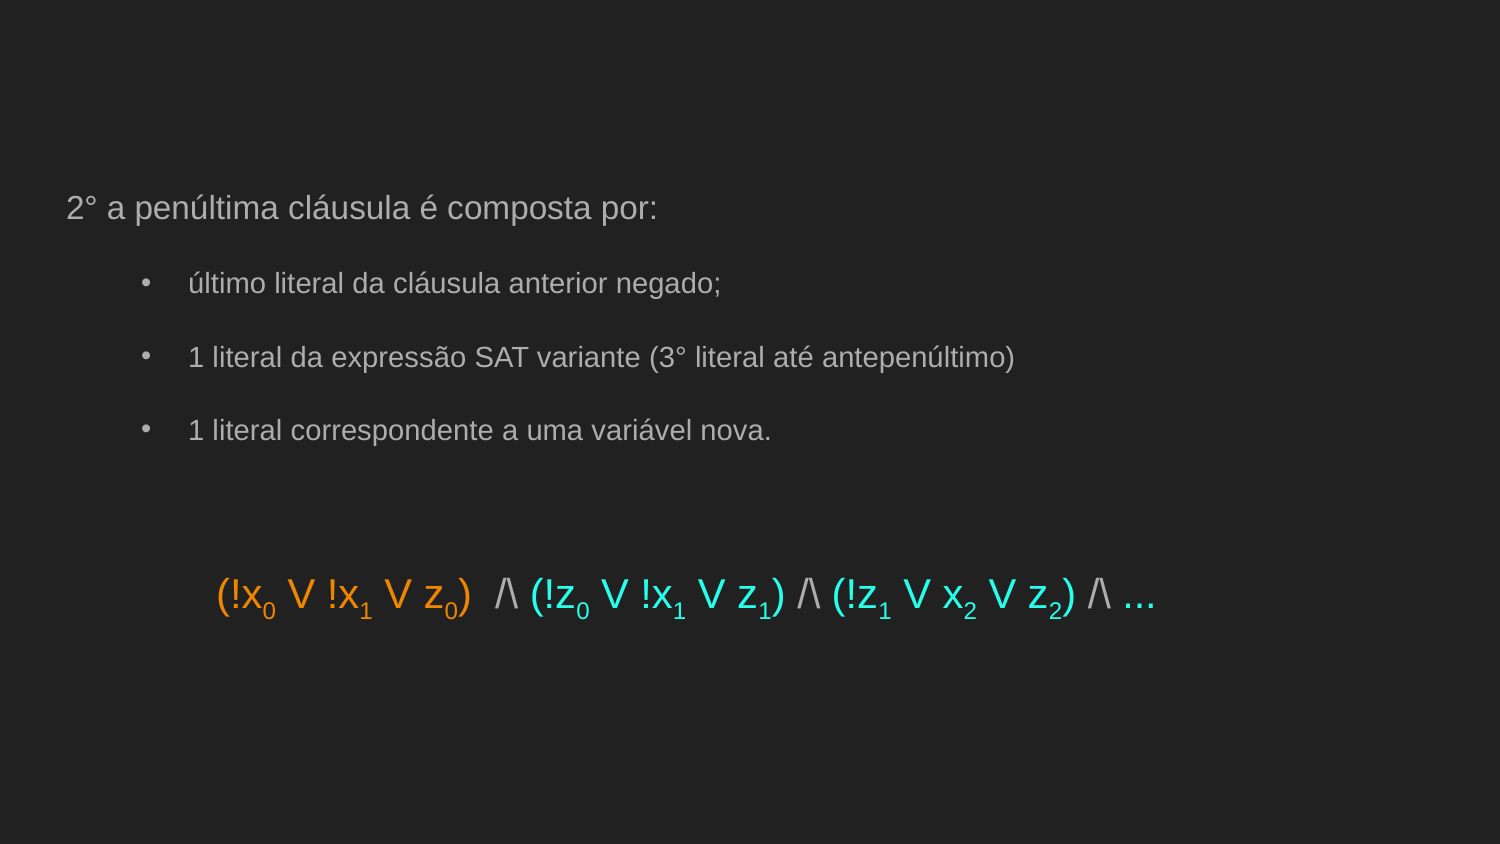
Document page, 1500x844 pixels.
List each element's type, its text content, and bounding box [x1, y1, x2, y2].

list 2° a penúltima cláusula é composta por: último literal da cláusula anterior negado; 1 literal da expressão SAT variante (3° literal até antepenúltimo) 1 literal correspondente a uma variável nova. (!x0 V !x1 V z0) /\ (!z0 V !x1 V z1) /\ (!z1 V x2 V z2) /\ ... [51, 165, 1449, 710]
